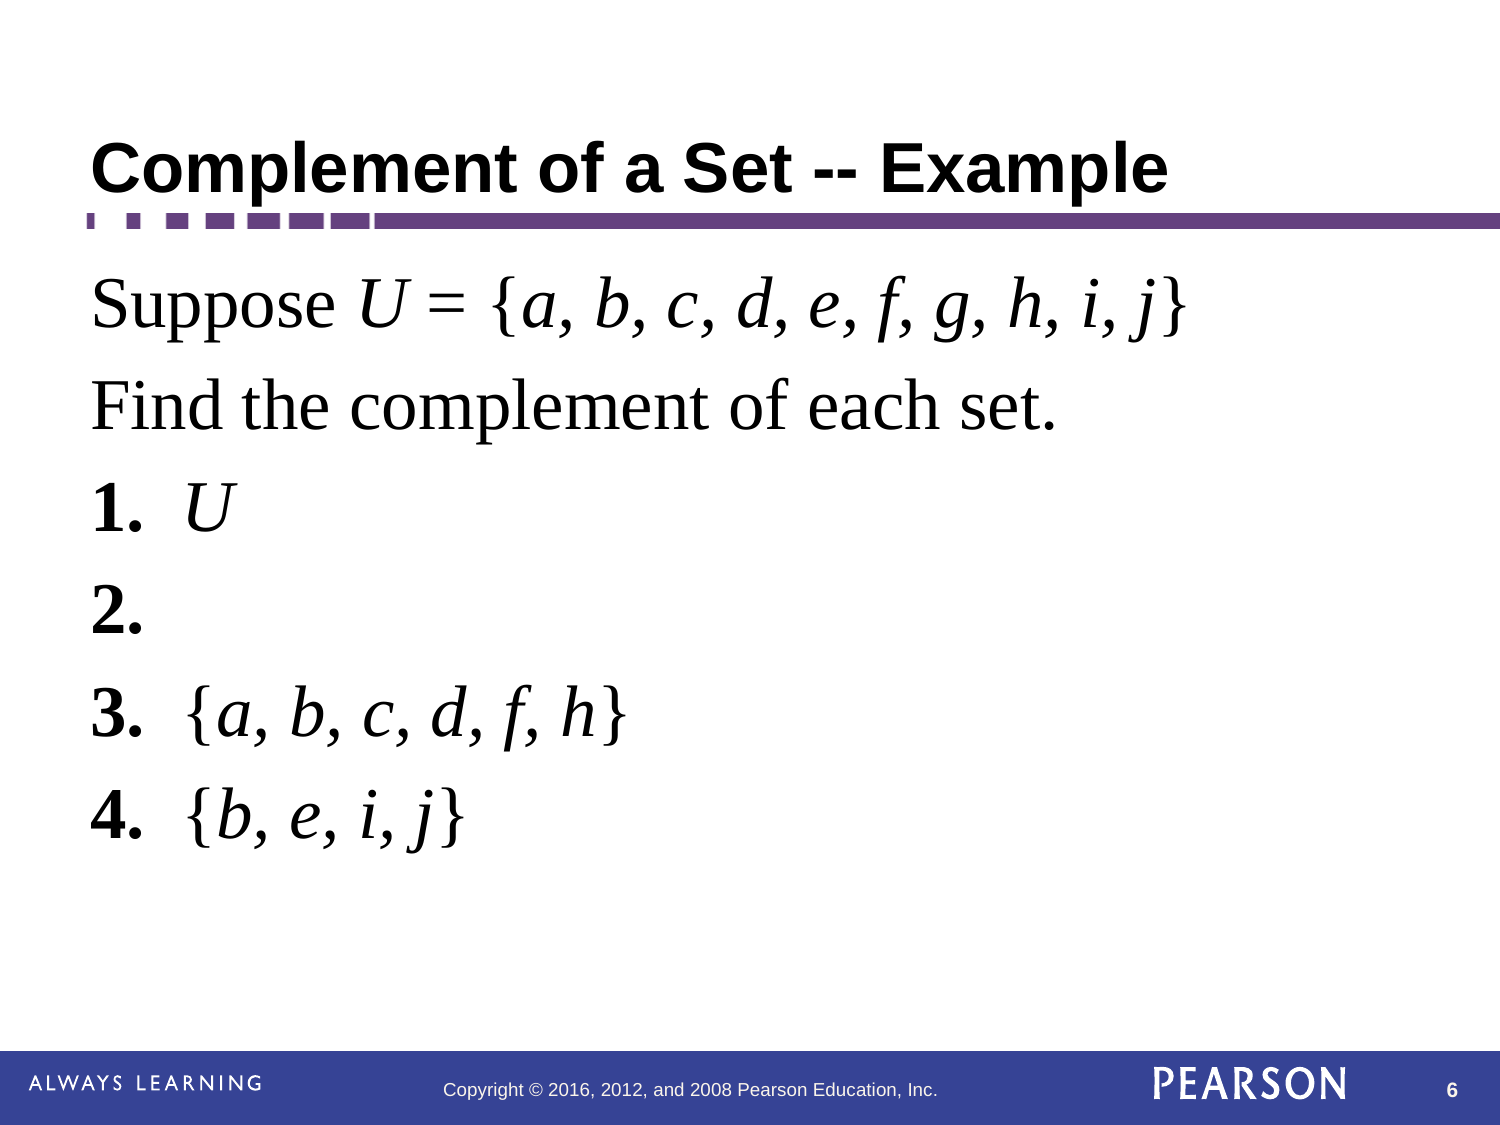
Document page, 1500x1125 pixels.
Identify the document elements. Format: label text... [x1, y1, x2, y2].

title Complement of a Set -- Example [75, 27, 1425, 215]
picture [60, 213, 1500, 229]
